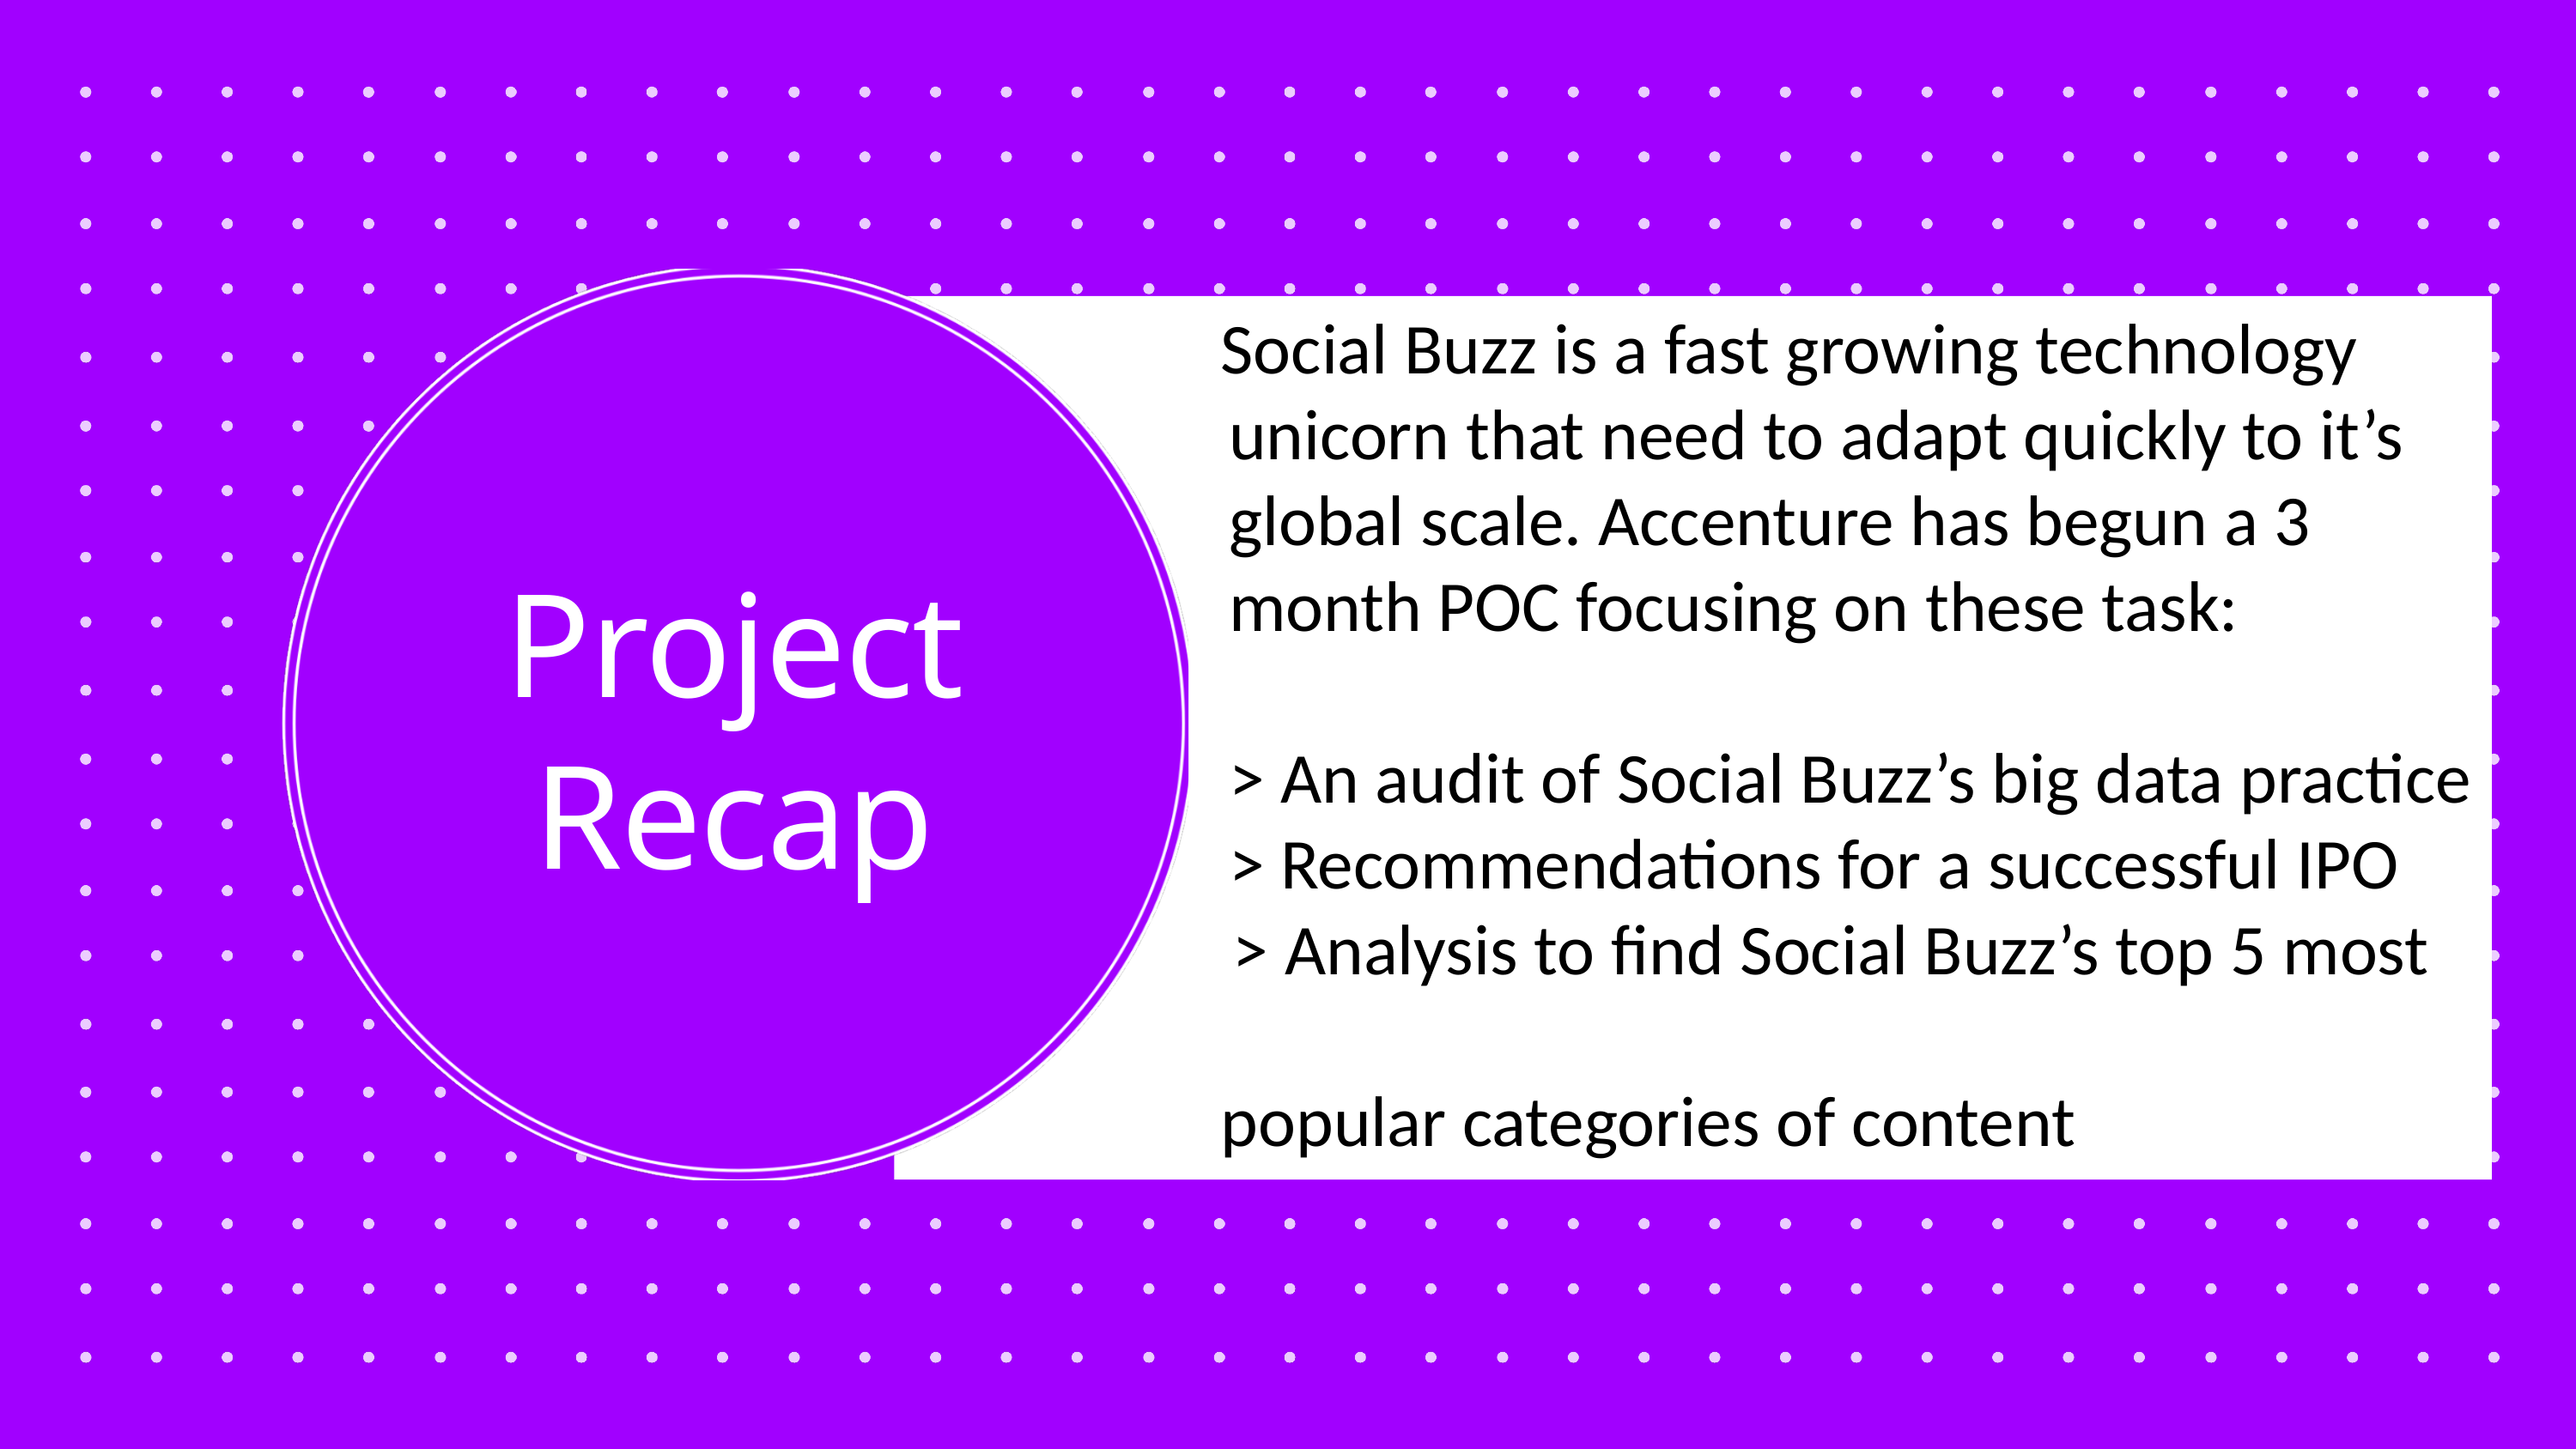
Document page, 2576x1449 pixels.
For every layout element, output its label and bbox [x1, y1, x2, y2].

picture [278, 268, 1189, 1180]
text_box [72, 82, 2504, 1367]
